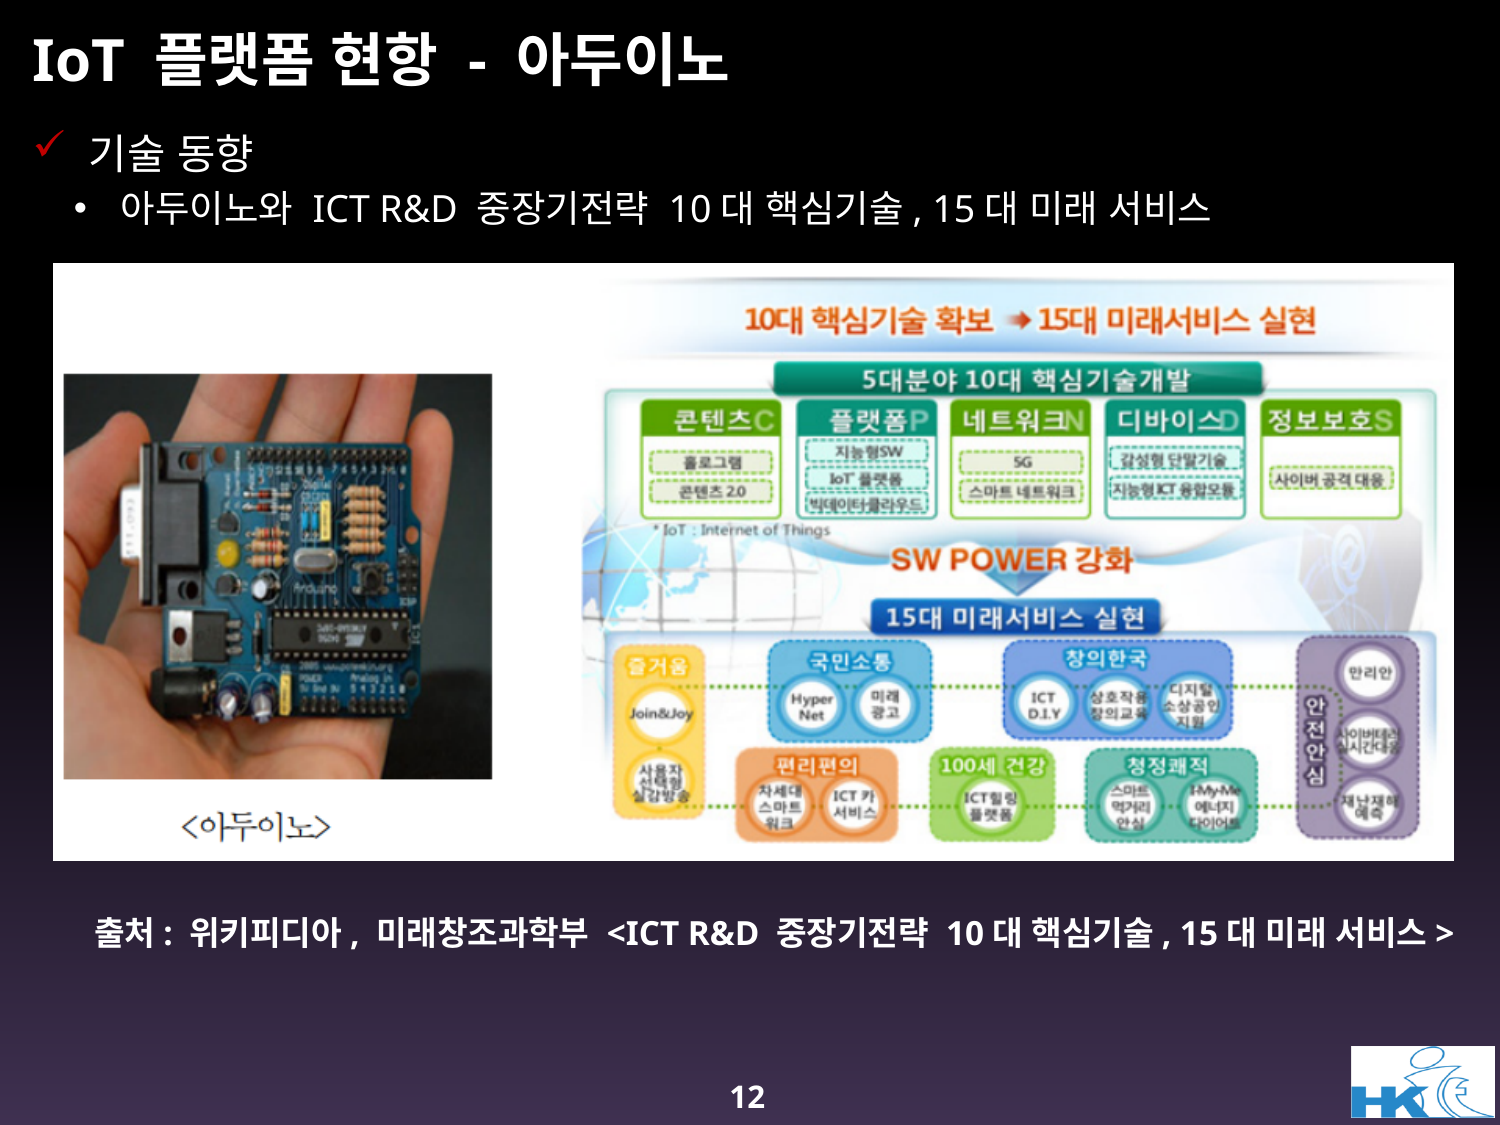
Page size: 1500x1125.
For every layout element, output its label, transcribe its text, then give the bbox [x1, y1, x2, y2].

slide_number 12 [714, 1069, 816, 1125]
picture [52, 263, 1454, 862]
picture [1351, 1046, 1495, 1118]
list 기술 동향 아두이노와 ICT R&D 중장기전략 10대 핵심기술, 15대 미래 서비스 [17, 120, 1483, 965]
title IoT 플랫폼 현항 - 아두이노 [17, 11, 1471, 106]
text_box 출처: 위키피디아, 미래창조과학부 <ICT R&D 중장기전략 10대 핵심기술, 15대 미래 서비스> [79, 905, 1470, 960]
